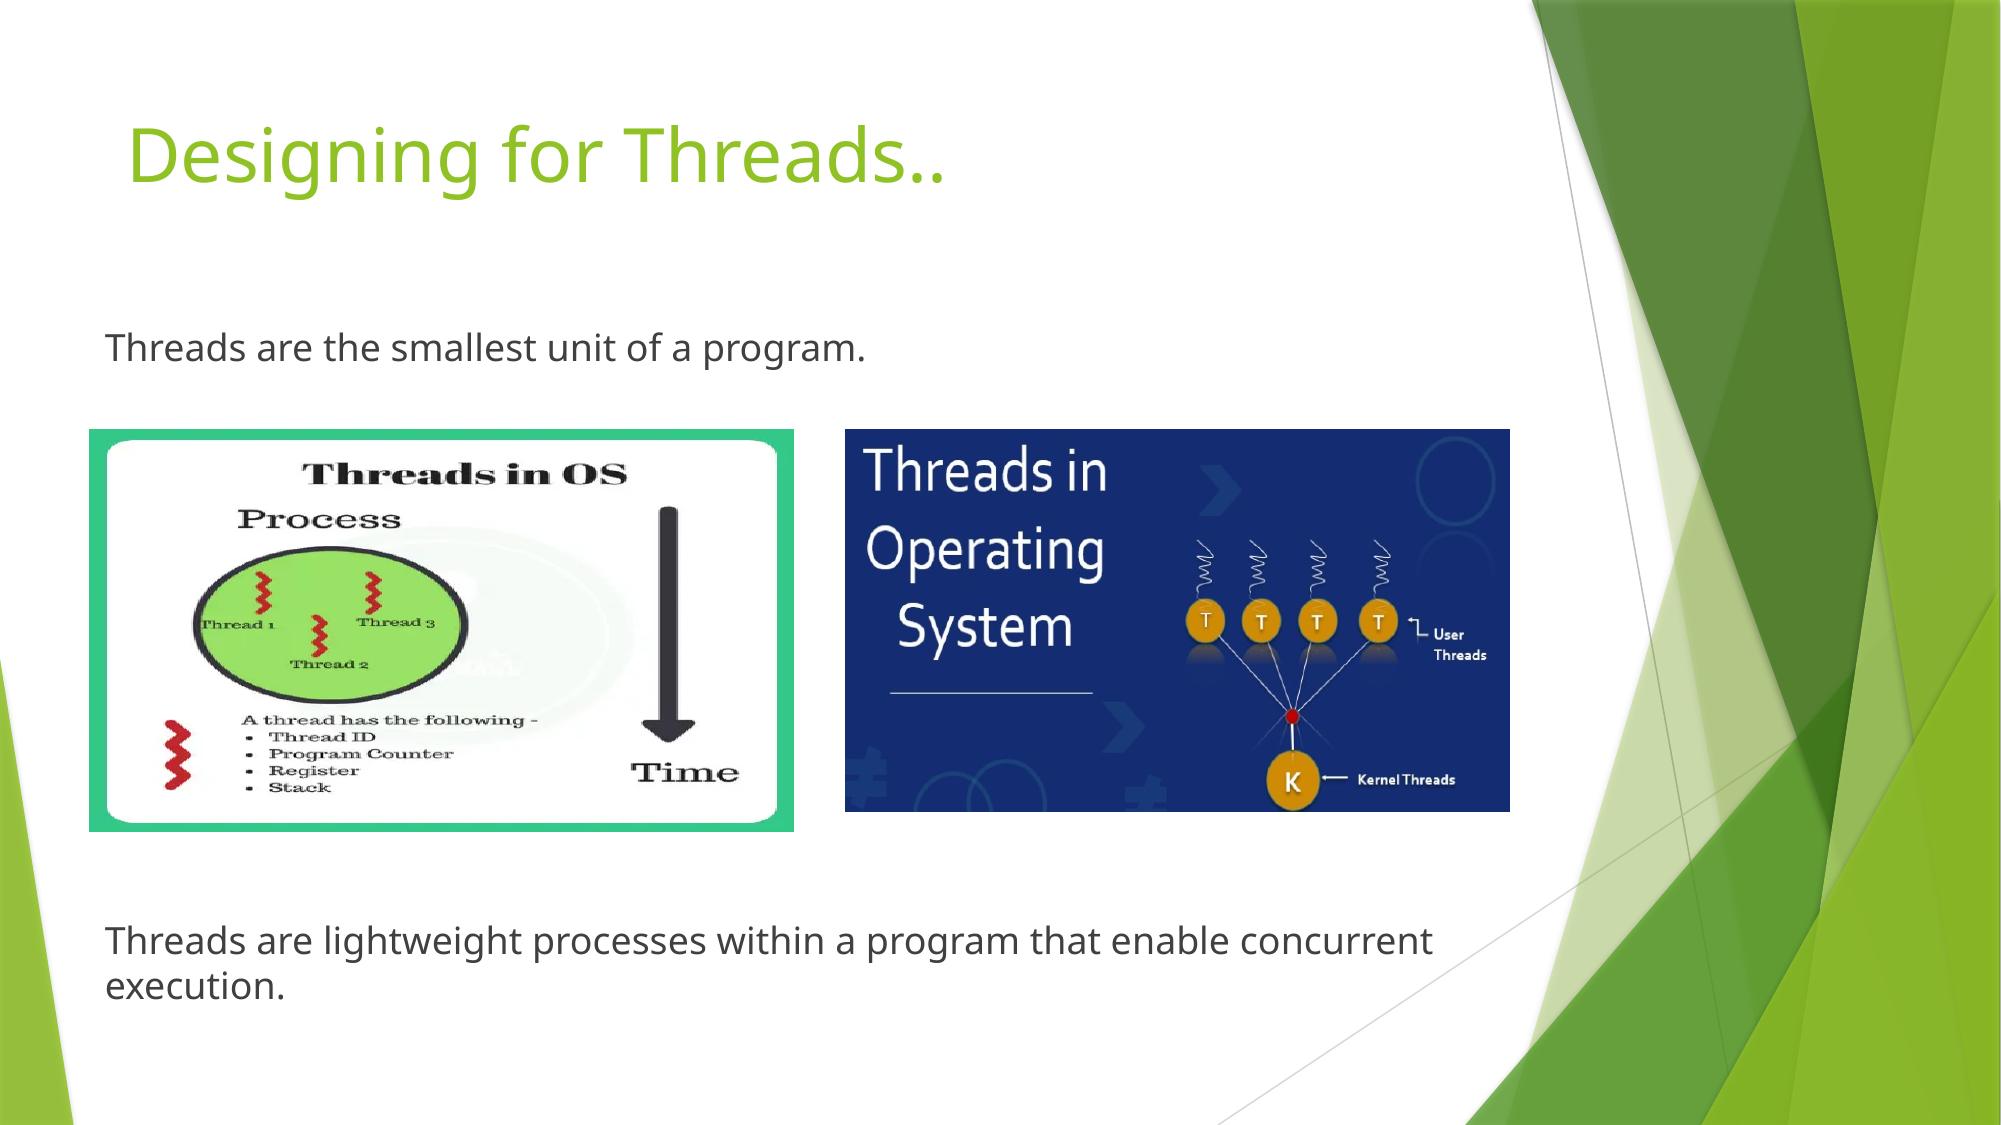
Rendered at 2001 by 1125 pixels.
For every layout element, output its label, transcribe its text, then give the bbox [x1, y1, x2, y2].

picture [845, 429, 1510, 812]
title Designing for Threads.. [111, 99, 1522, 316]
list Threads are the smallest unit of a program. Threads are lightweight processes within a program that enable concurrent execution. [89, 316, 1537, 1025]
picture [89, 429, 795, 832]
